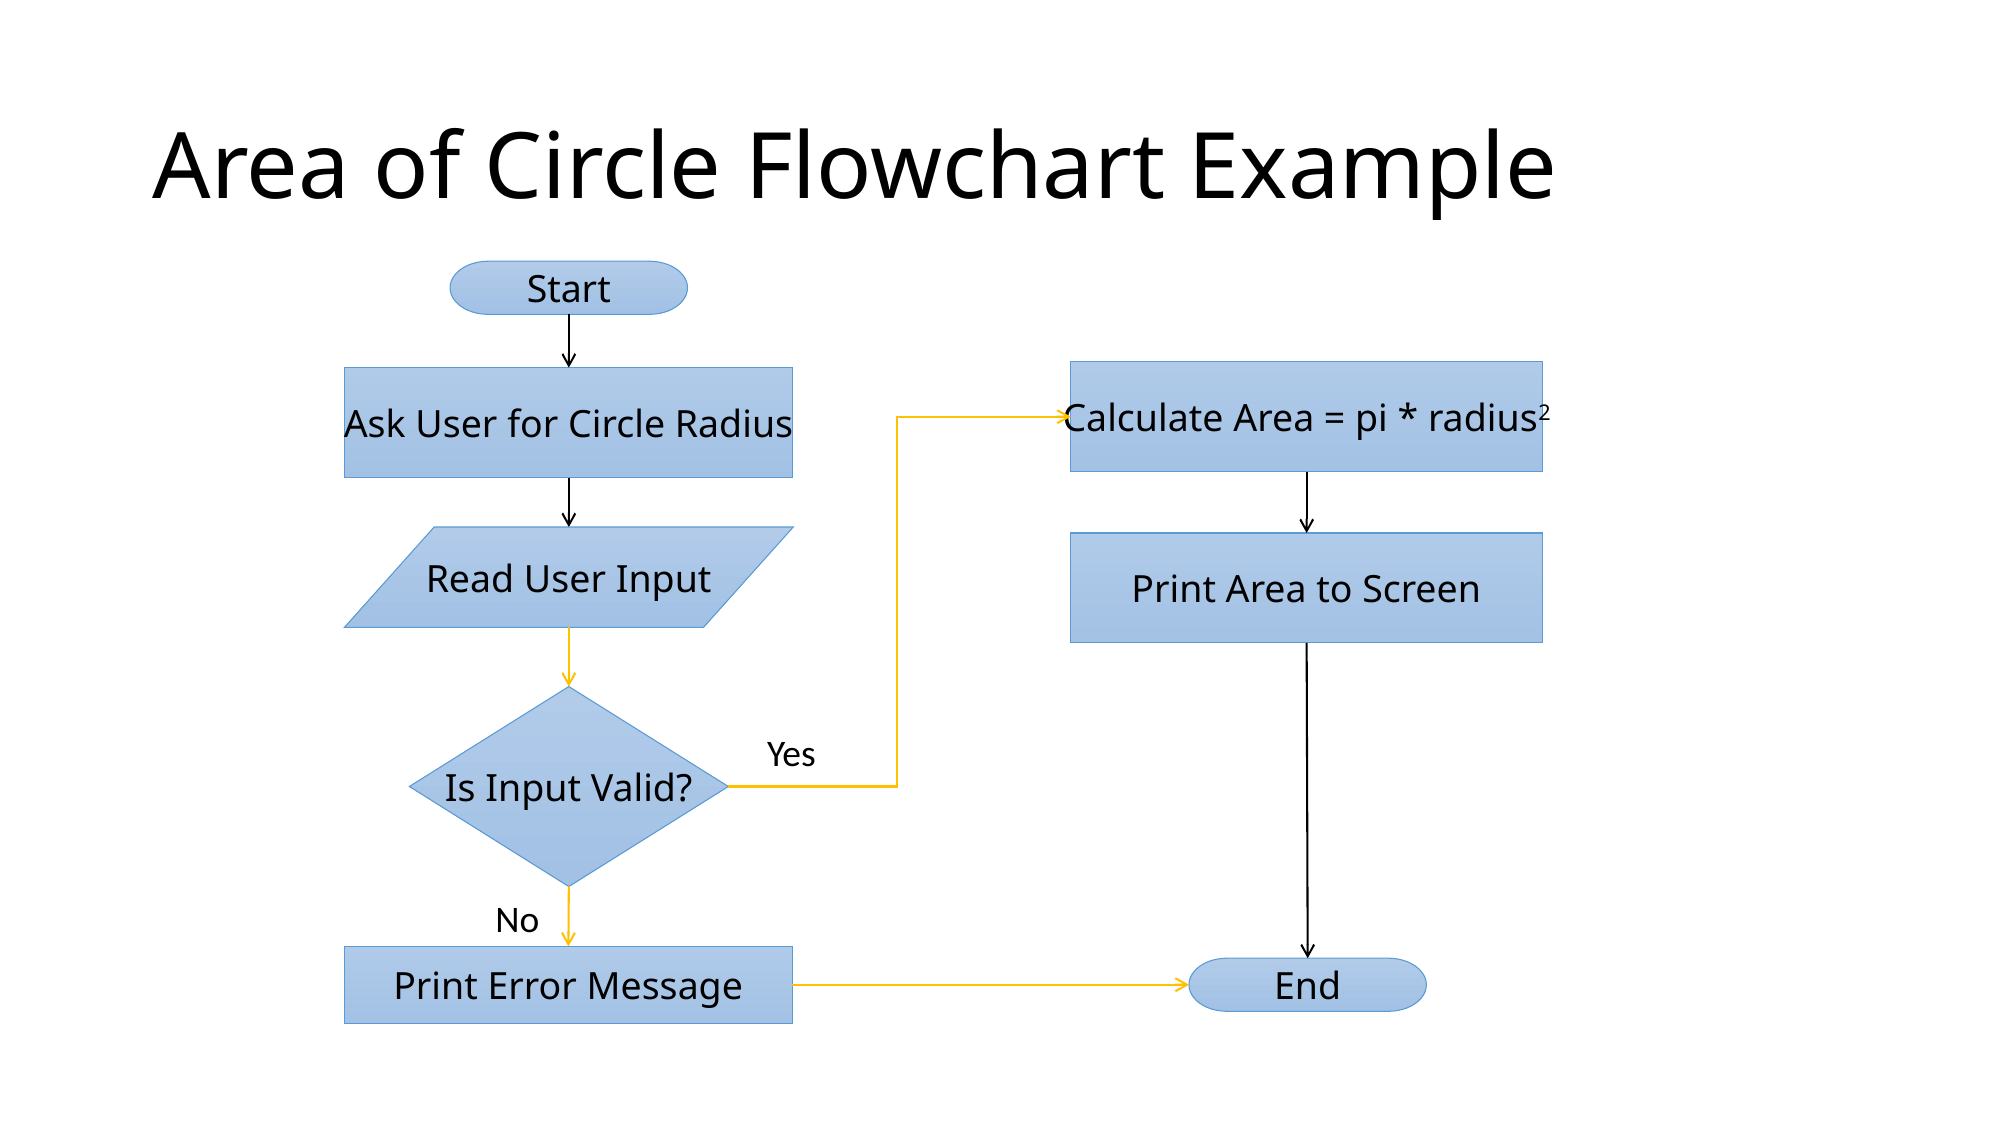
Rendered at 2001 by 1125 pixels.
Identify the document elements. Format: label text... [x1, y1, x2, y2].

title Area of Circle Flowchart Example [137, 59, 1863, 278]
text_box Read User Input [343, 526, 728, 628]
text_box Start [449, 260, 689, 315]
text_box Ask User for Circle Radius [344, 367, 793, 478]
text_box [728, 416, 1071, 787]
text_box Is Input Valid? [408, 686, 728, 887]
text_box No [480, 887, 555, 946]
text_box Calculate Area = pi * radius2 [1070, 361, 1543, 472]
text_box Print Error Message [344, 946, 793, 1024]
text_box End [1188, 957, 1427, 1012]
text_box Print Area to Screen [1071, 532, 1543, 643]
